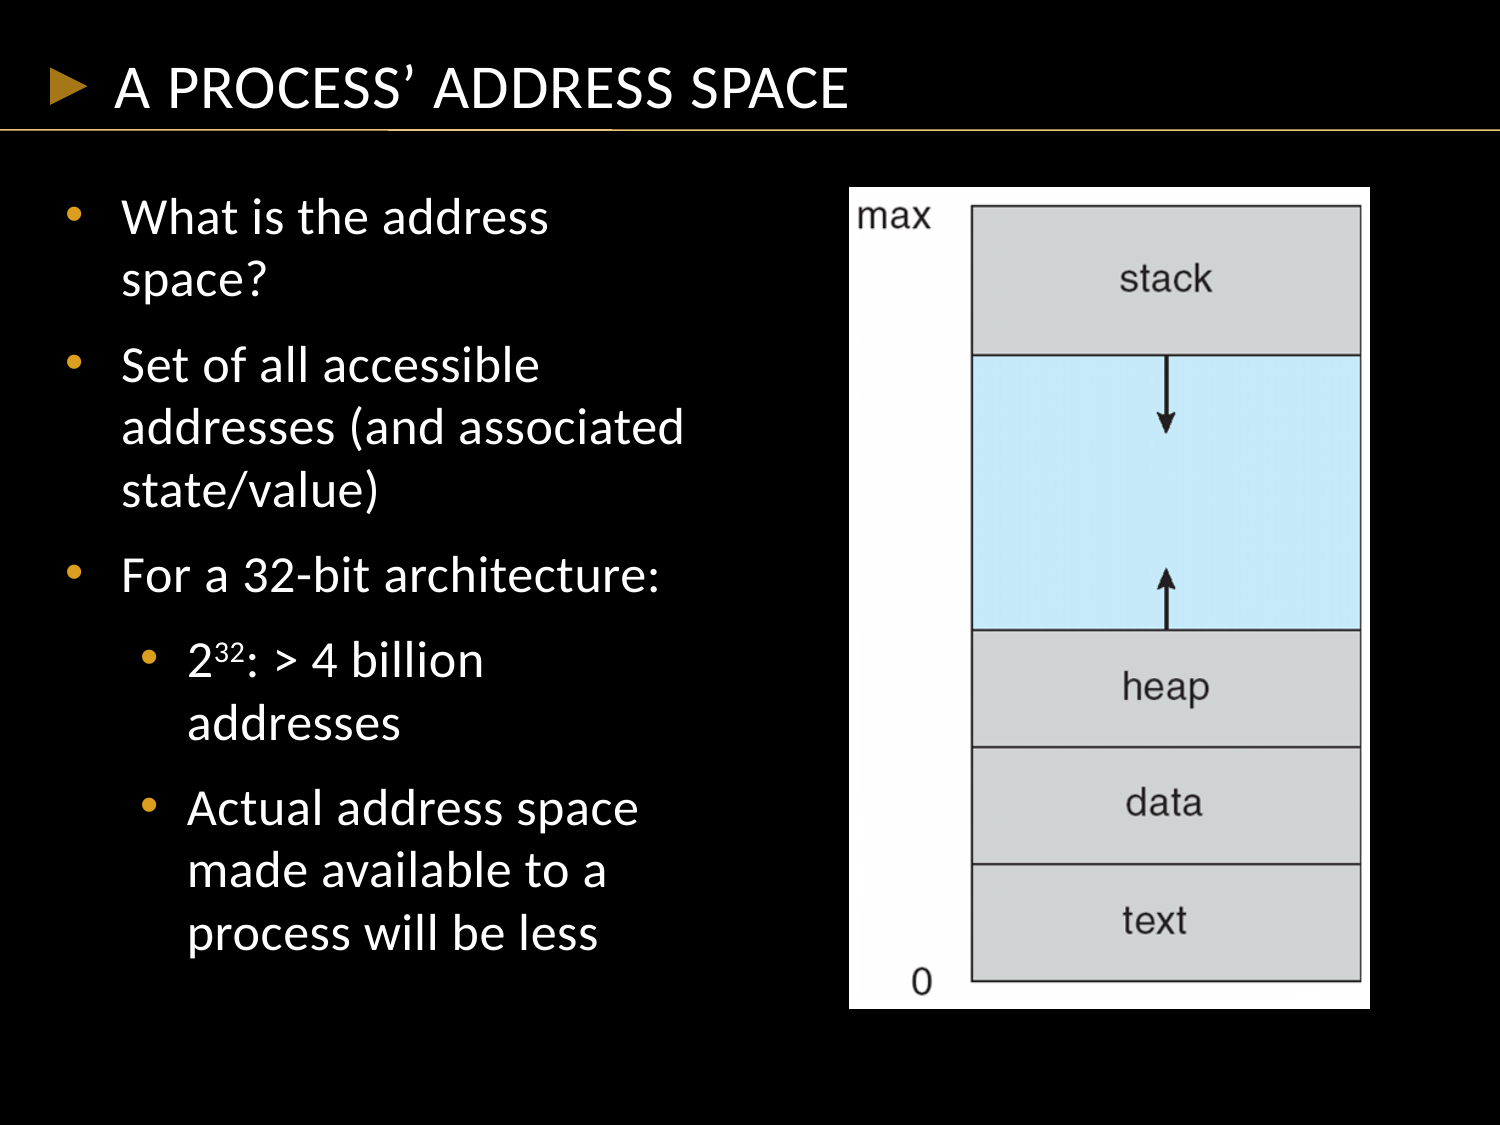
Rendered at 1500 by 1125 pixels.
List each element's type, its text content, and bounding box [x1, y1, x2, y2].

list What is the address space? Set of all accessible addresses (and associated state/value) For a 32-bit architecture: 232: > 4 billion addresses Actual address space made available to a process will be less [50, 174, 713, 988]
picture [849, 187, 1370, 1009]
title A Process’ Address Space [99, 24, 1400, 129]
